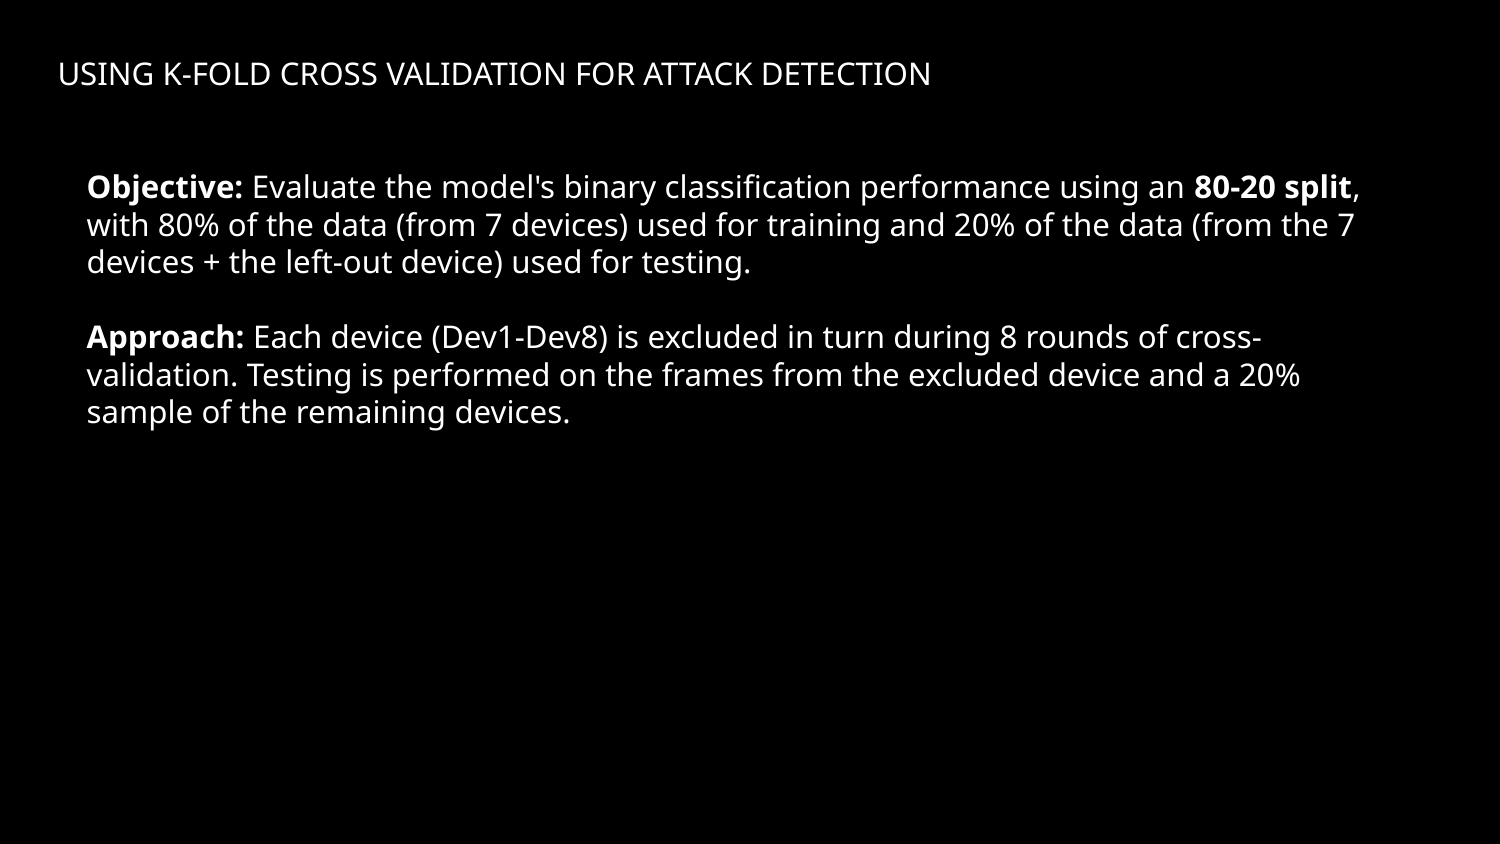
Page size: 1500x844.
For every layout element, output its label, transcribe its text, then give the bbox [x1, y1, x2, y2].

text_box Objective: Evaluate the model's binary classification performance using an 80-20 split, with 80% of the data (from 7 devices) used for training and 20% of the data (from the 7 devices + the left-out device) used for testing. Approach: Each device (Dev1-Dev8) is excluded in turn during 8 rounds of cross-validation. Testing is performed on the frames from the excluded device and a 20% sample of the remaining devices. [71, 152, 1403, 493]
text_box USING K-FOLD CROSS VALIDATION FOR ATTACK DETECTION [42, 39, 1097, 107]
